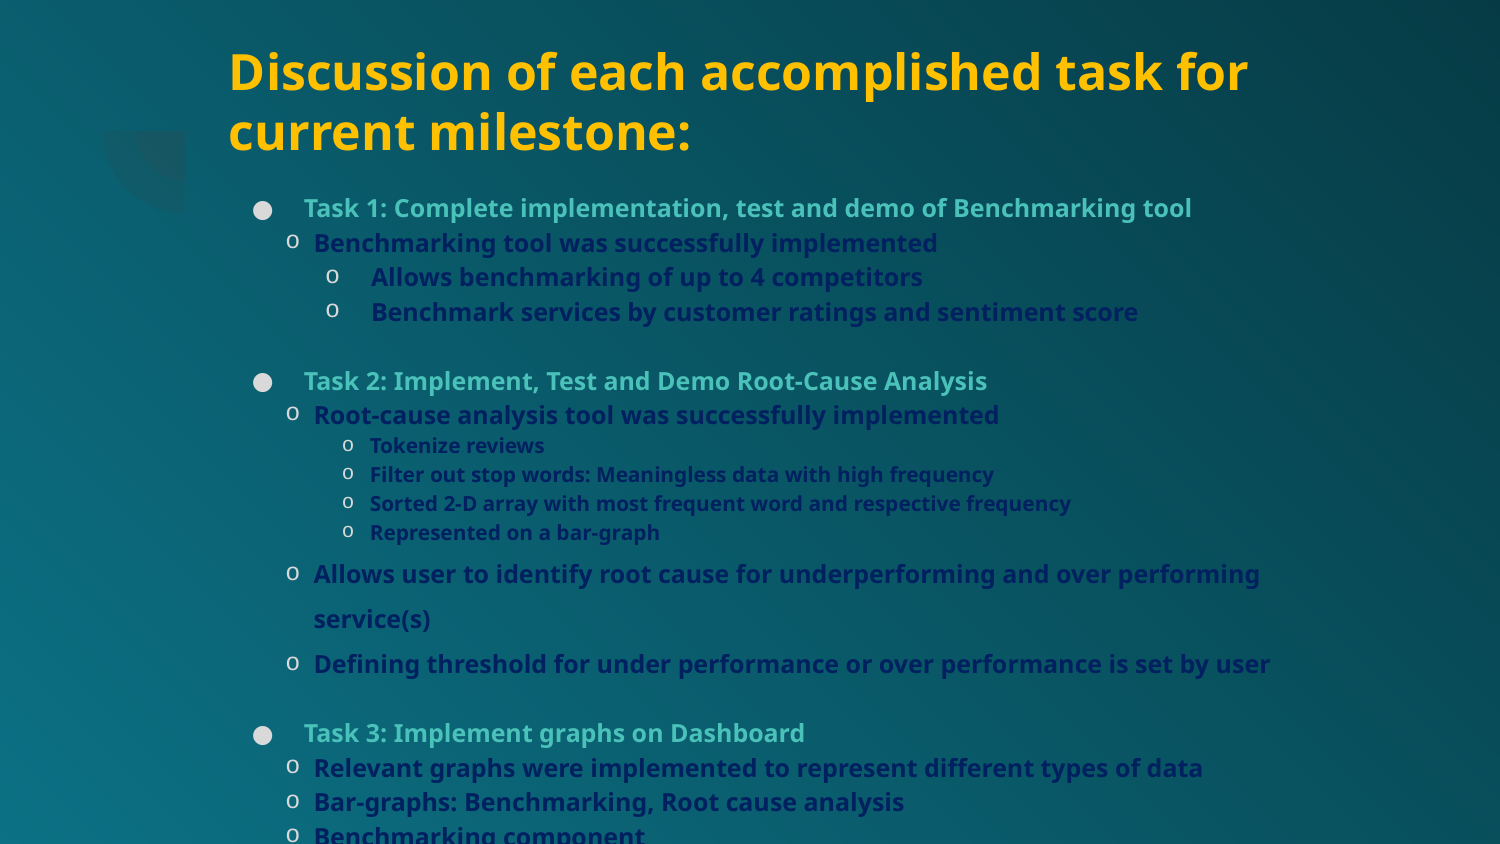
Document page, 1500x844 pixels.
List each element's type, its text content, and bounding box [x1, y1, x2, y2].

title Discussion of each accomplished task for current milestone: [213, 25, 1368, 190]
list Task 1: Complete implementation, test and demo of Benchmarking tool Benchmarking tool was successfully implemented Allows benchmarking of up to 4 competitors Benchmark services by customer ratings and sentiment score Task 2: Implement, Test and Demo Root-Cause Analysis Root-cause analysis tool was successfully implemented Tokenize reviews Filter out stop words: Meaningless data with high frequency Sorted 2-D array with most frequent word and respective frequency Represented on a bar-graph Allows user to identify root cause for underperforming and over performing service(s) Defining threshold for under performance or over performance is set by user Task 3: Implement graphs on Dashboard Relevant graphs were implemented to represent different types of data Bar-graphs: Benchmarking, Root cause analysis Benchmarking component [213, 190, 1368, 817]
